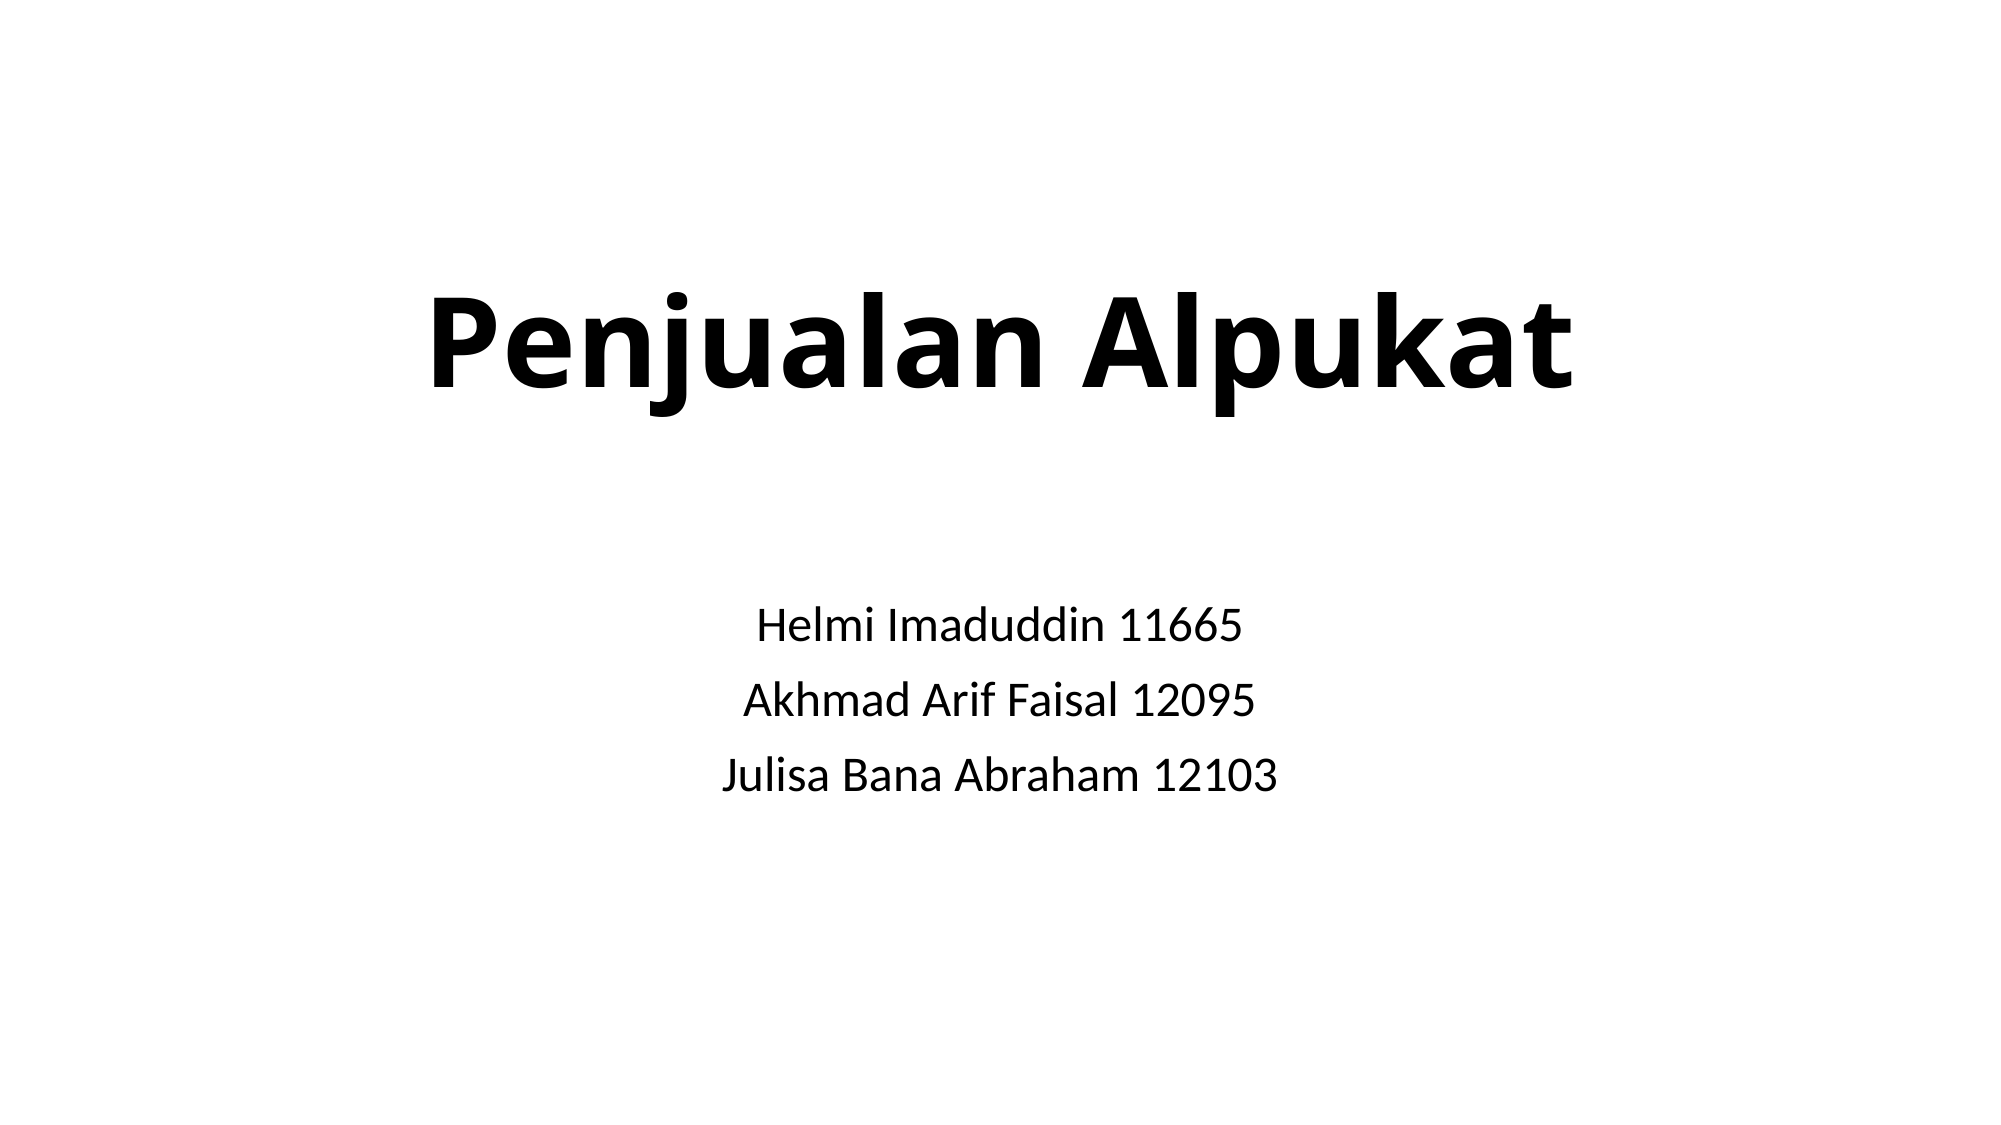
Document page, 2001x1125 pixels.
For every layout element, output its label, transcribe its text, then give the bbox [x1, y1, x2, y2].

subtitle Helmi Imaduddin 11665 Akhmad Arif Faisal 12095 Julisa Bana Abraham 12103 [249, 590, 1750, 863]
title Penjualan Alpukat [249, 190, 1750, 422]
